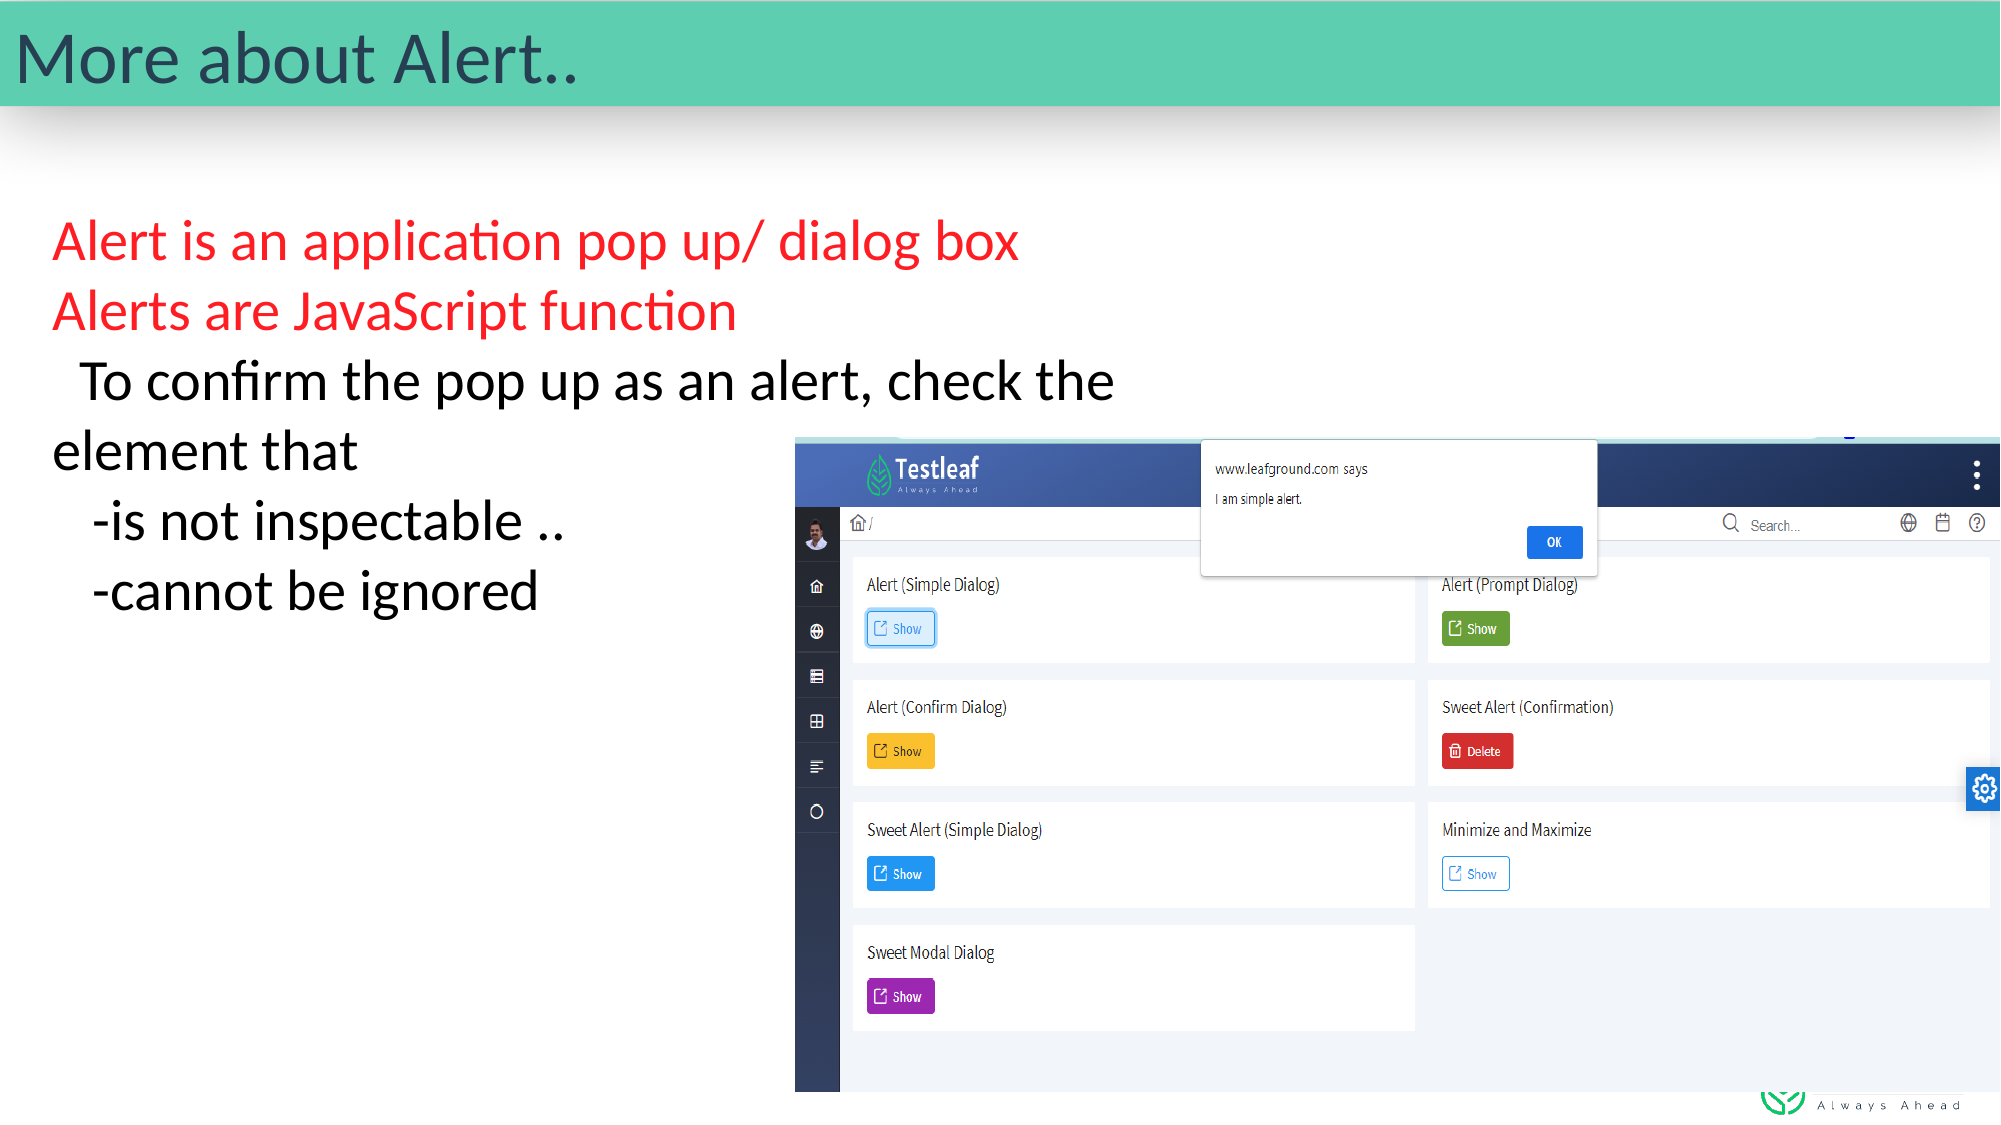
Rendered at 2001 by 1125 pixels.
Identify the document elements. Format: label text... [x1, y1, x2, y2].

picture [795, 437, 2000, 1115]
text_box More about Alert.. [0, 1, 2000, 107]
text_box Alert is an application pop up/ dialog box Alerts are JavaScript function To confirm the pop up as an alert, check the element that -is not inspectable .. -cannot be ignored [38, 195, 1300, 675]
